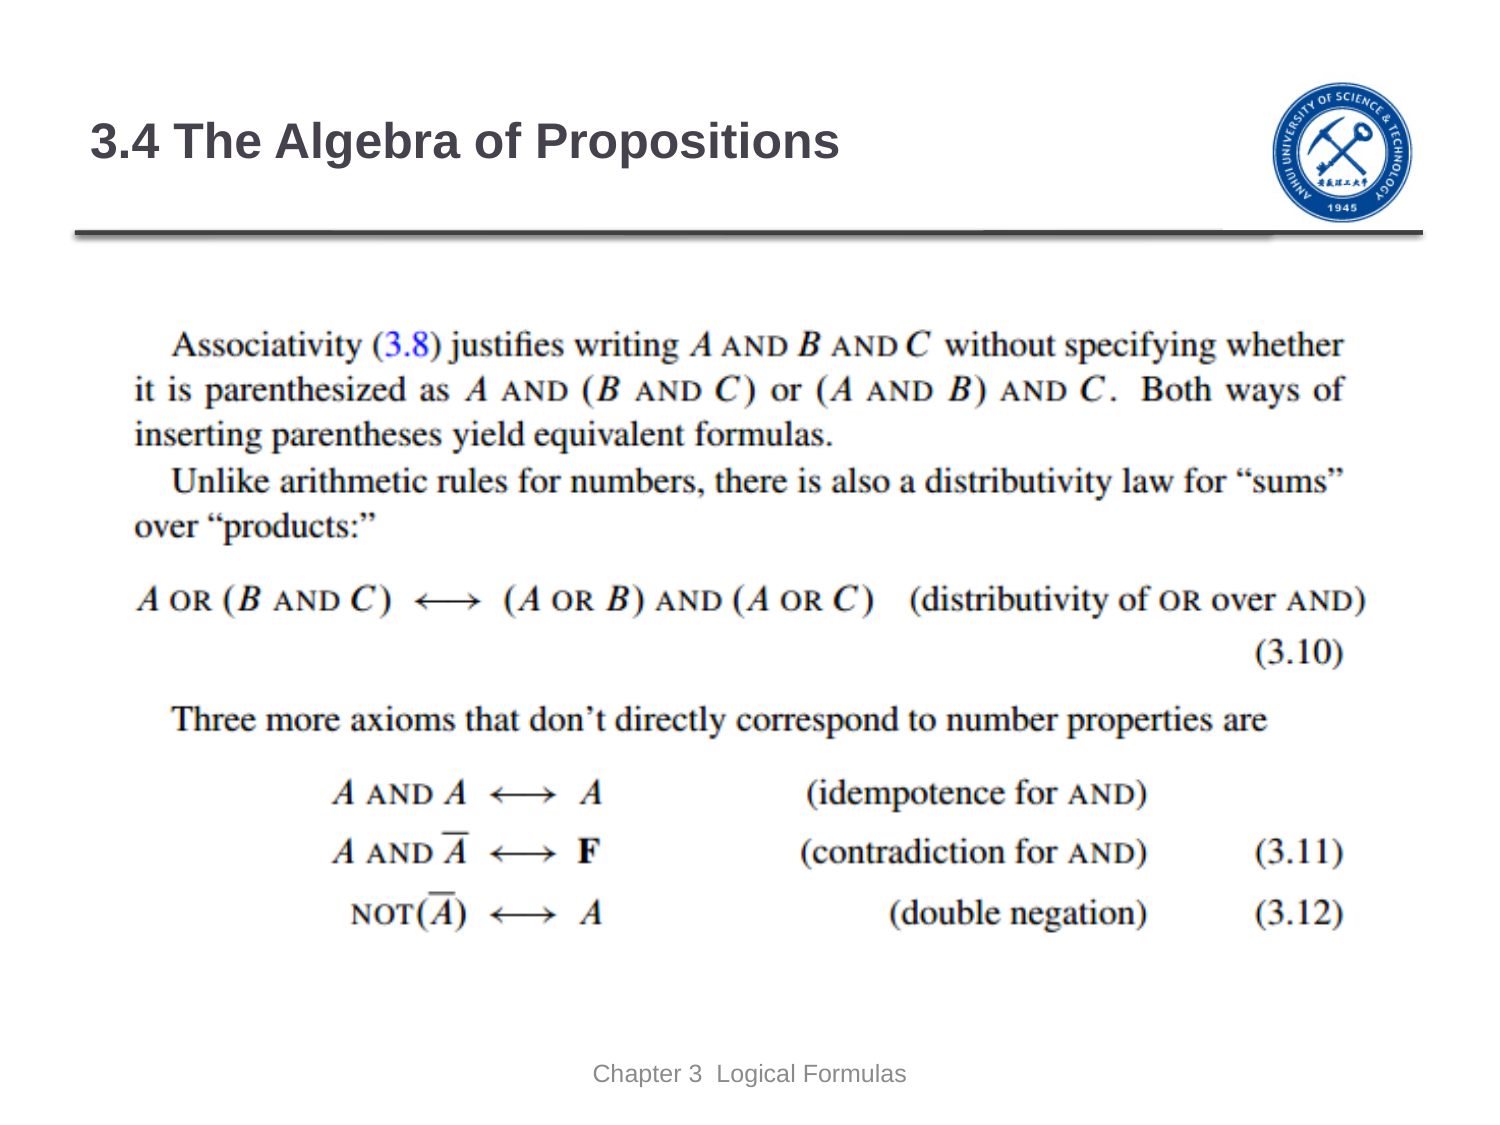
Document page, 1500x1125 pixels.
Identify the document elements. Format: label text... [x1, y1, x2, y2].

footer Chapter 3 Logical Formulas [512, 1042, 988, 1103]
picture [1223, 34, 1430, 230]
picture [123, 326, 1372, 942]
title 3.4 The Algebra of Propositions [74, 44, 1272, 233]
